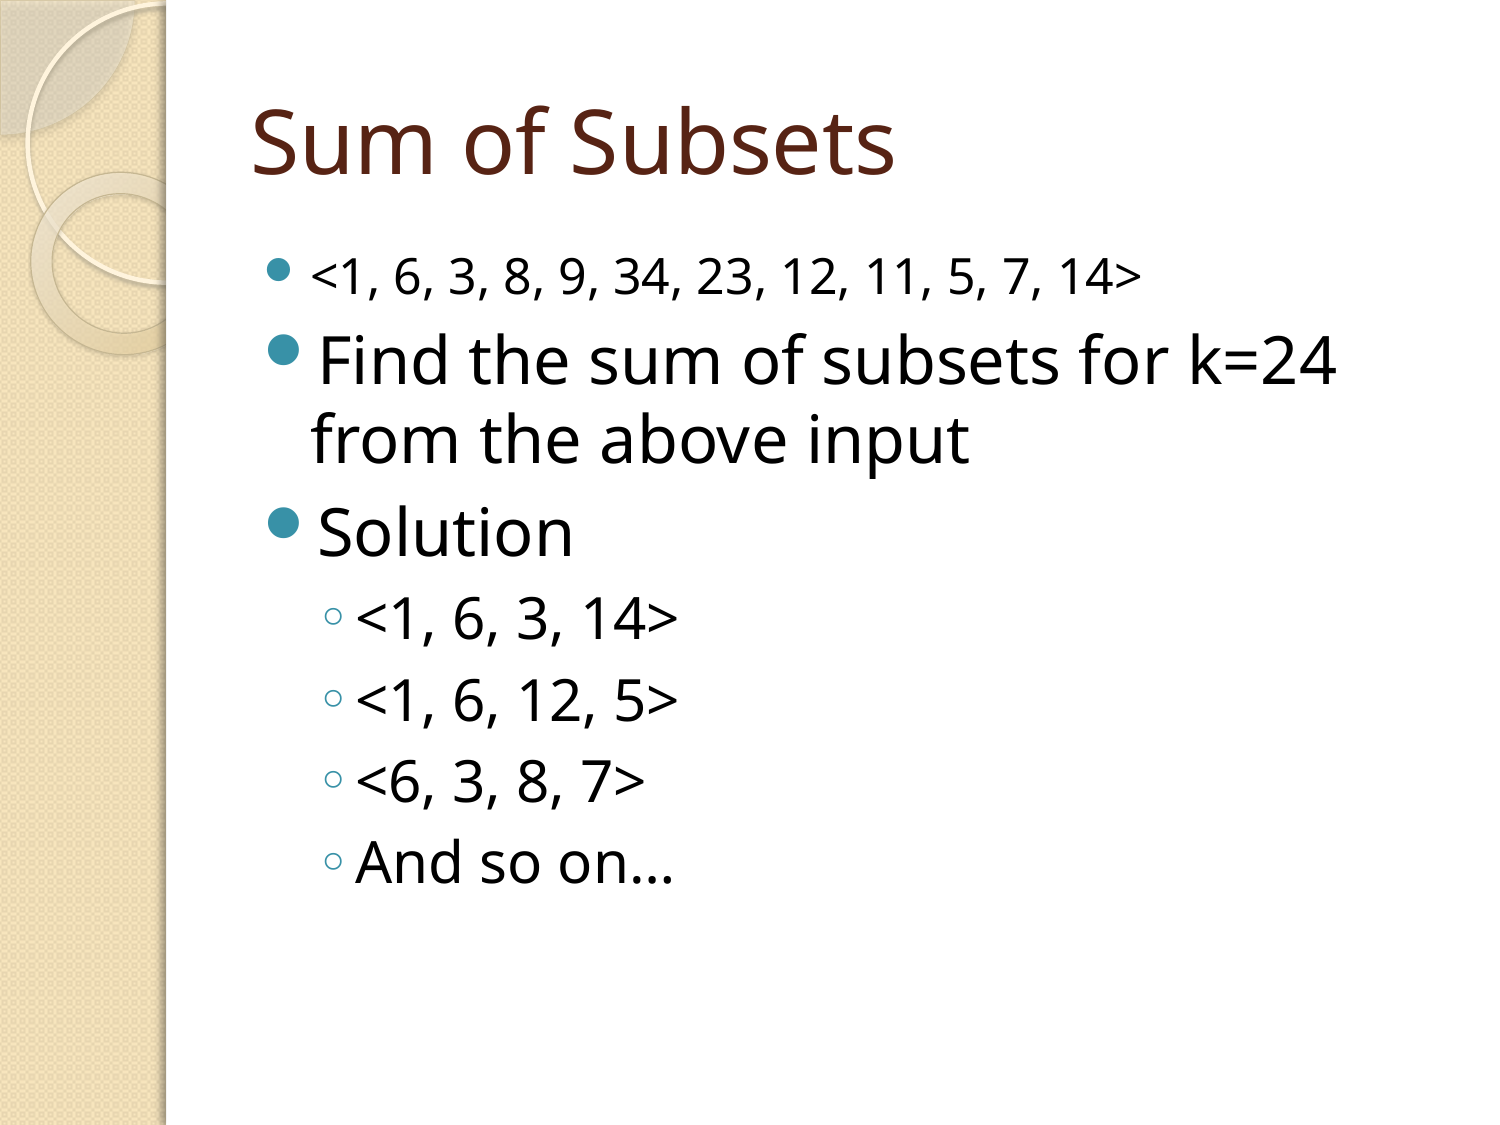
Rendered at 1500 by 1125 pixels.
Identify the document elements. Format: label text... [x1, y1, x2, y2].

title Sum of Subsets [235, 45, 1466, 233]
list <1, 6, 3, 8, 9, 34, 23, 12, 11, 5, 7, 14> Find the sum of subsets for k=24 from the above input Solution <1, 6, 3, 14> <1, 6, 12, 5> <6, 3, 8, 7> And so on… [235, 237, 1466, 1025]
